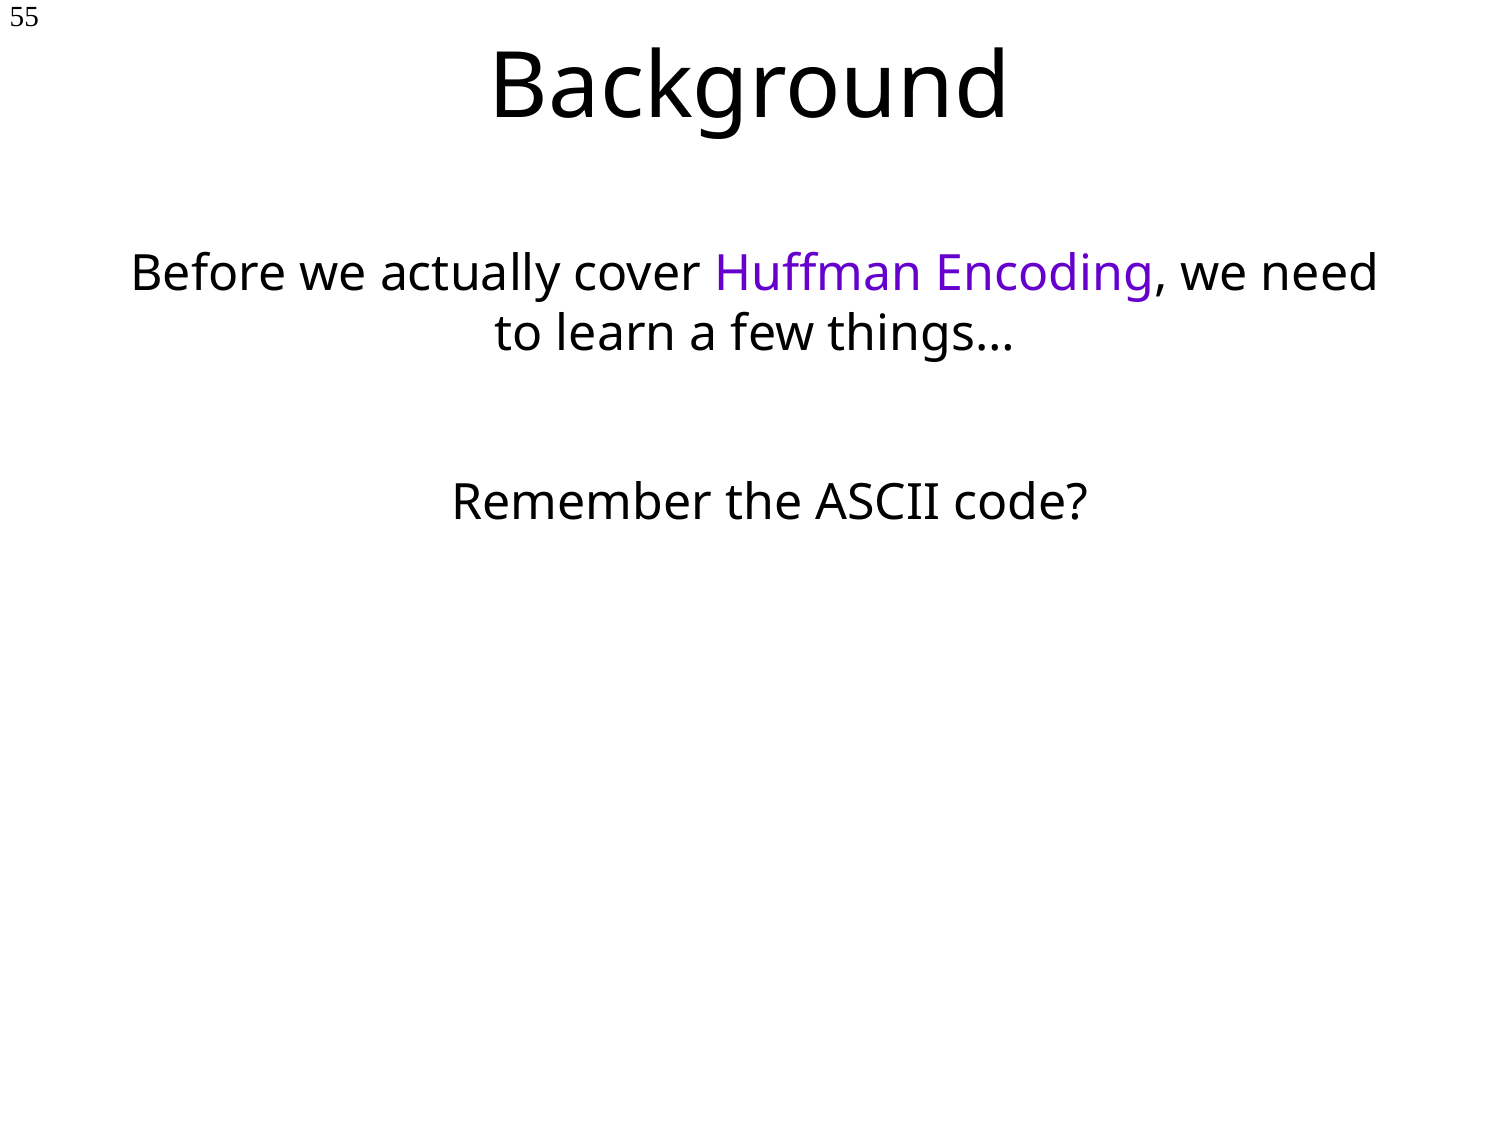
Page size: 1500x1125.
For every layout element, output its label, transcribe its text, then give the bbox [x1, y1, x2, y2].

slide_number 55 [0, 0, 55, 65]
title Background [112, 0, 1388, 175]
text_box Before we actually cover Huffman Encoding, we need to learn a few things… [97, 232, 1413, 368]
text_box Remember the ASCII code? [112, 462, 1428, 538]
